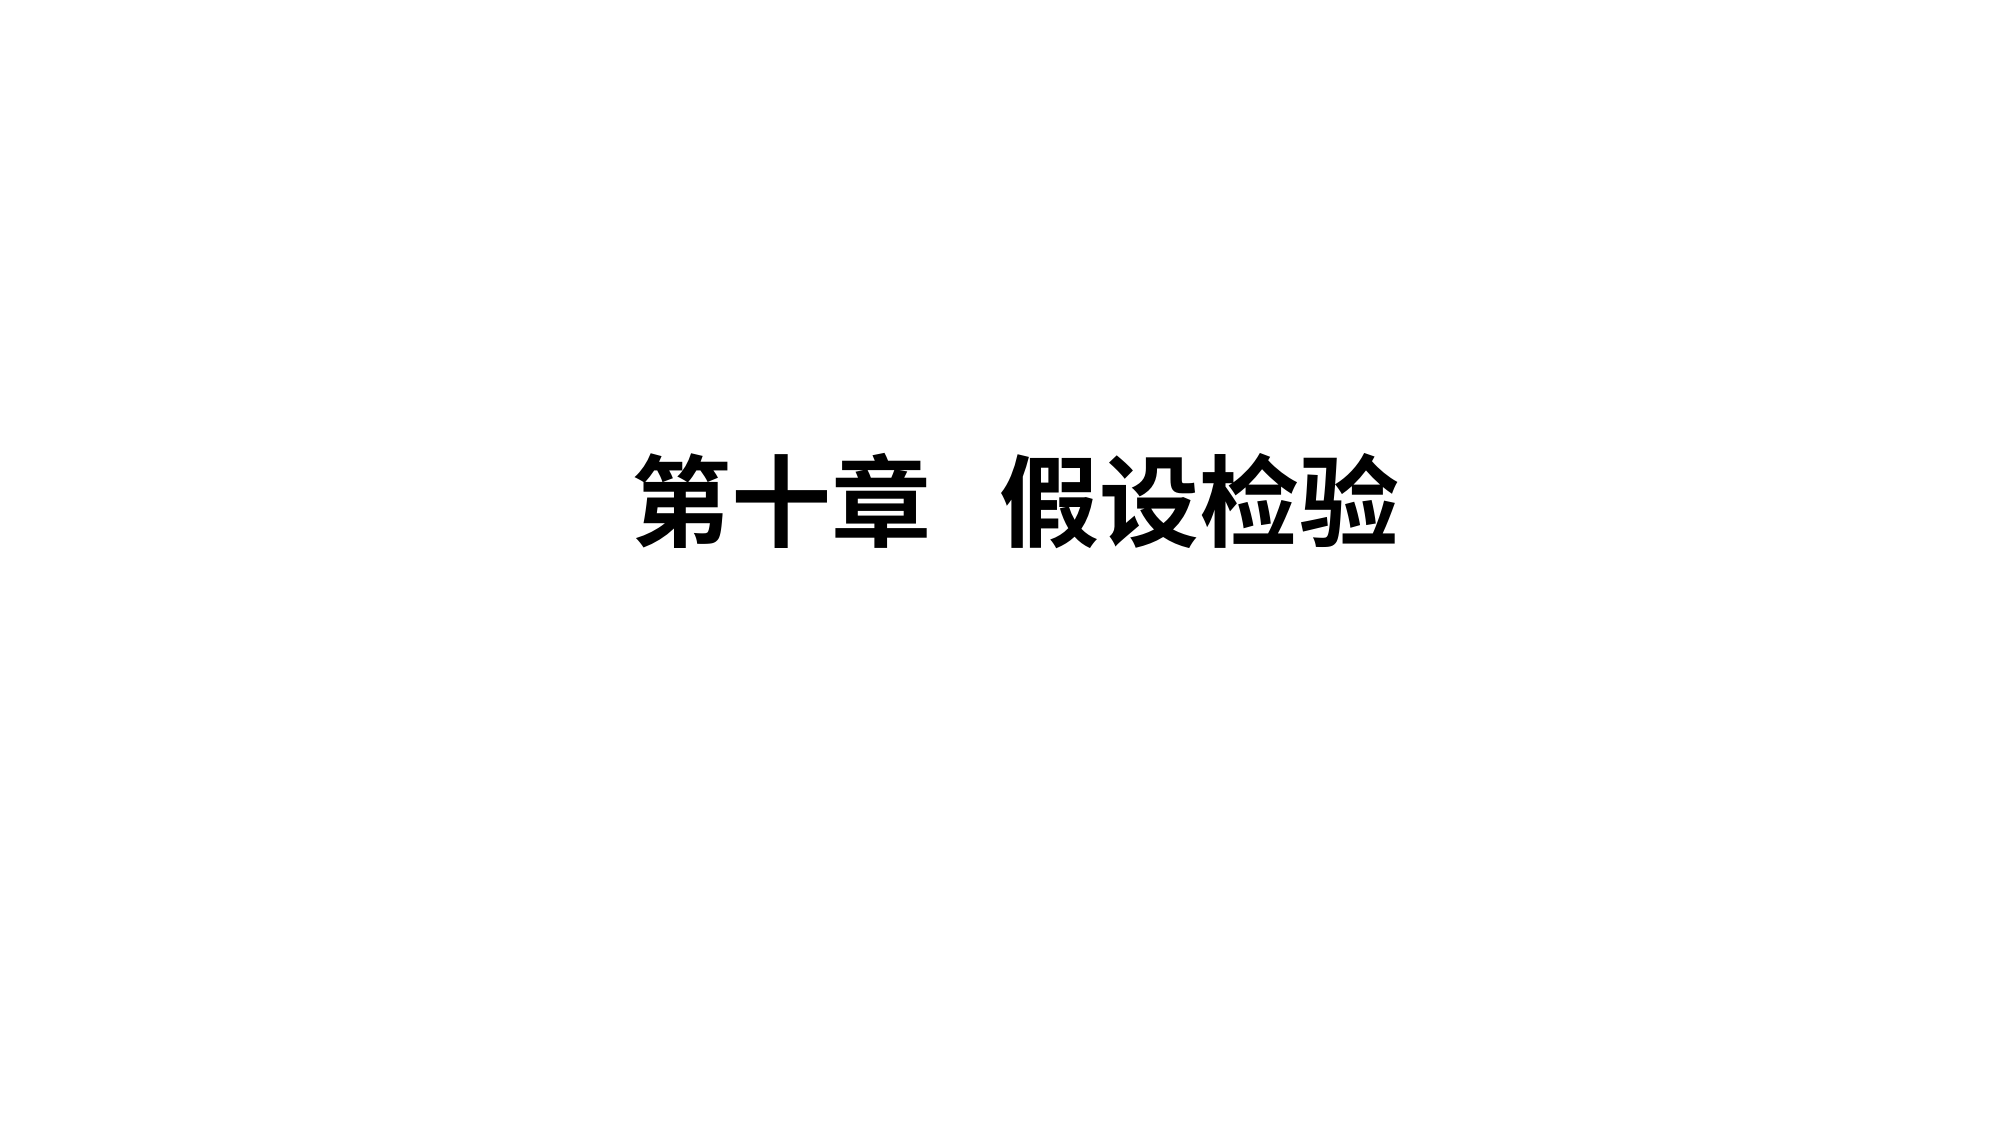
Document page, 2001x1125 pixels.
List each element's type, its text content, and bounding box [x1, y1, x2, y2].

title 第十章 假设检验 [438, 413, 1594, 601]
